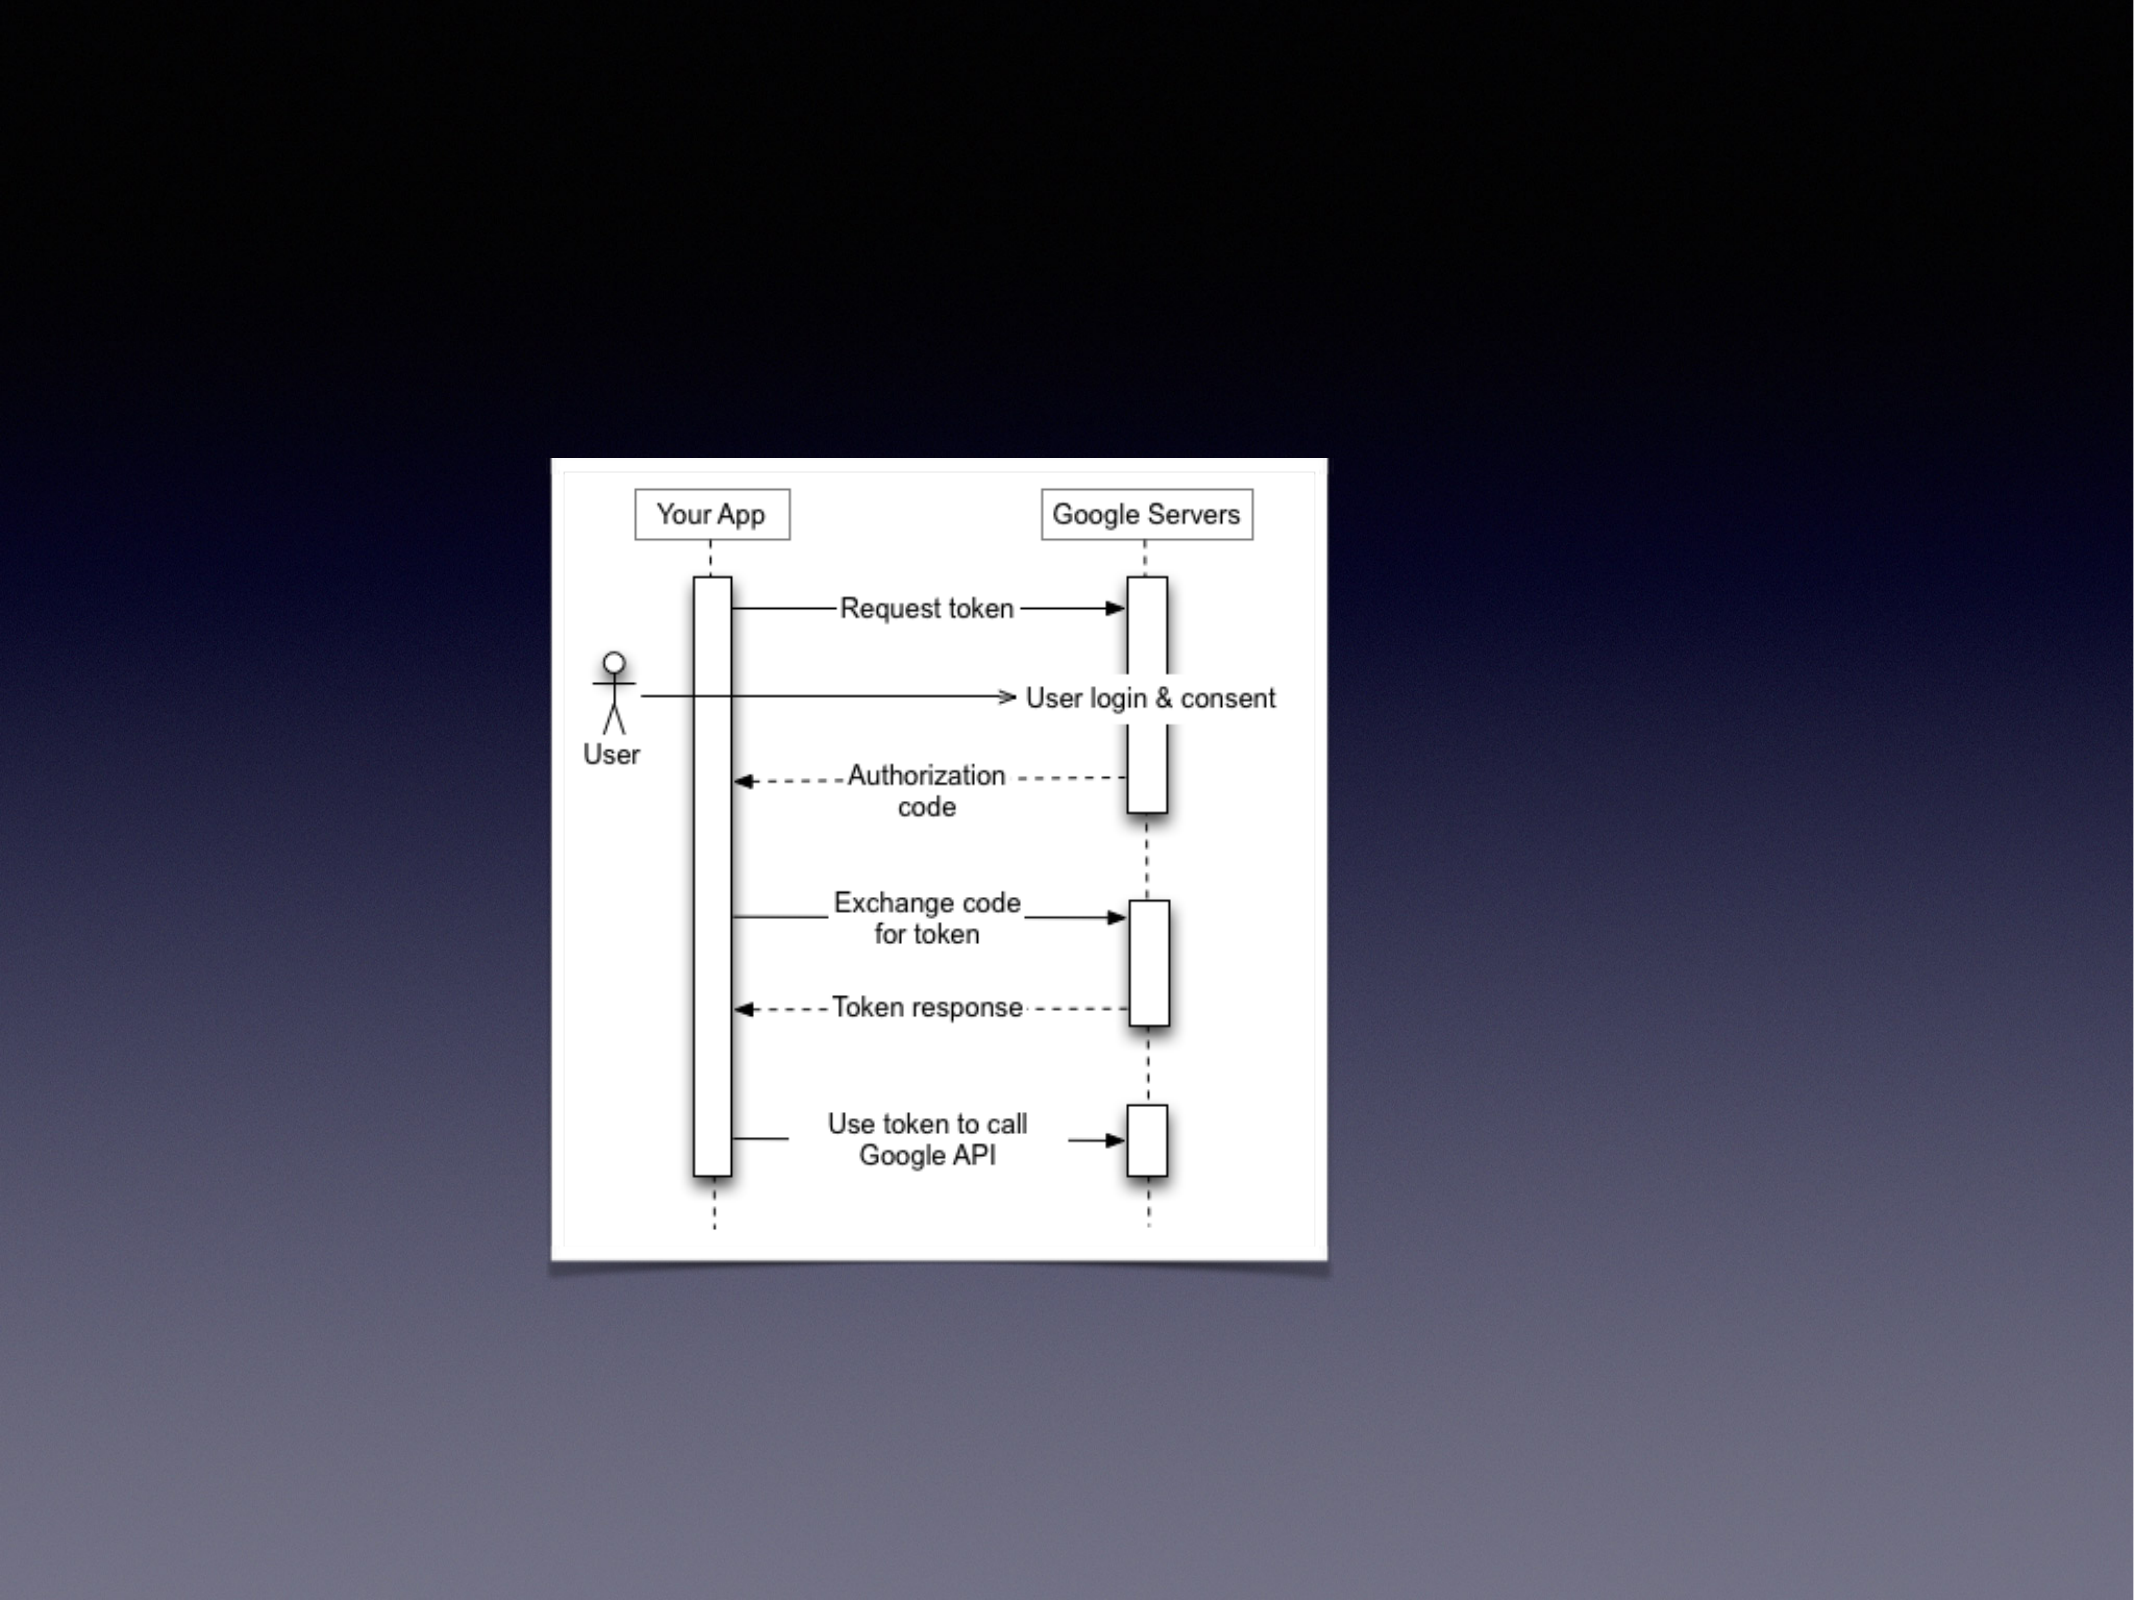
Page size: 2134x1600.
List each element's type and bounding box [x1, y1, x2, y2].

picture [0, 0, 2134, 1600]
text_box [545, 458, 1334, 1282]
